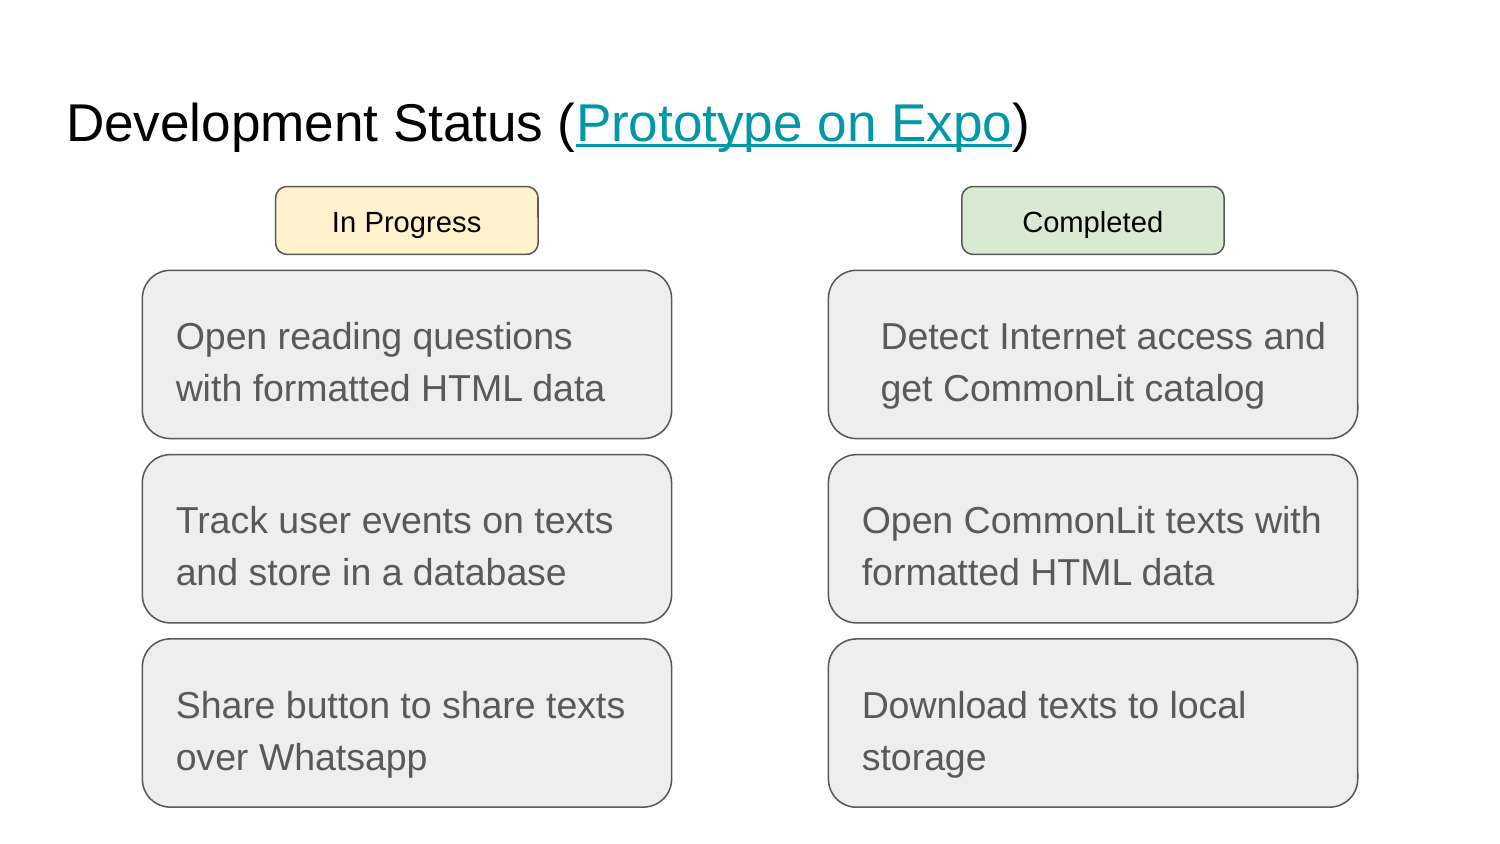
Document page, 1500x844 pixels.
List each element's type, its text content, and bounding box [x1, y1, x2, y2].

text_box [828, 638, 1358, 808]
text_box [828, 270, 1358, 439]
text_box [142, 454, 672, 624]
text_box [142, 638, 672, 808]
text_box Completed [961, 186, 1225, 255]
text_box In Progress [275, 186, 539, 255]
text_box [828, 454, 1358, 624]
title Development Status (Prototype on Expo) [51, 72, 1449, 167]
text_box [142, 270, 672, 439]
